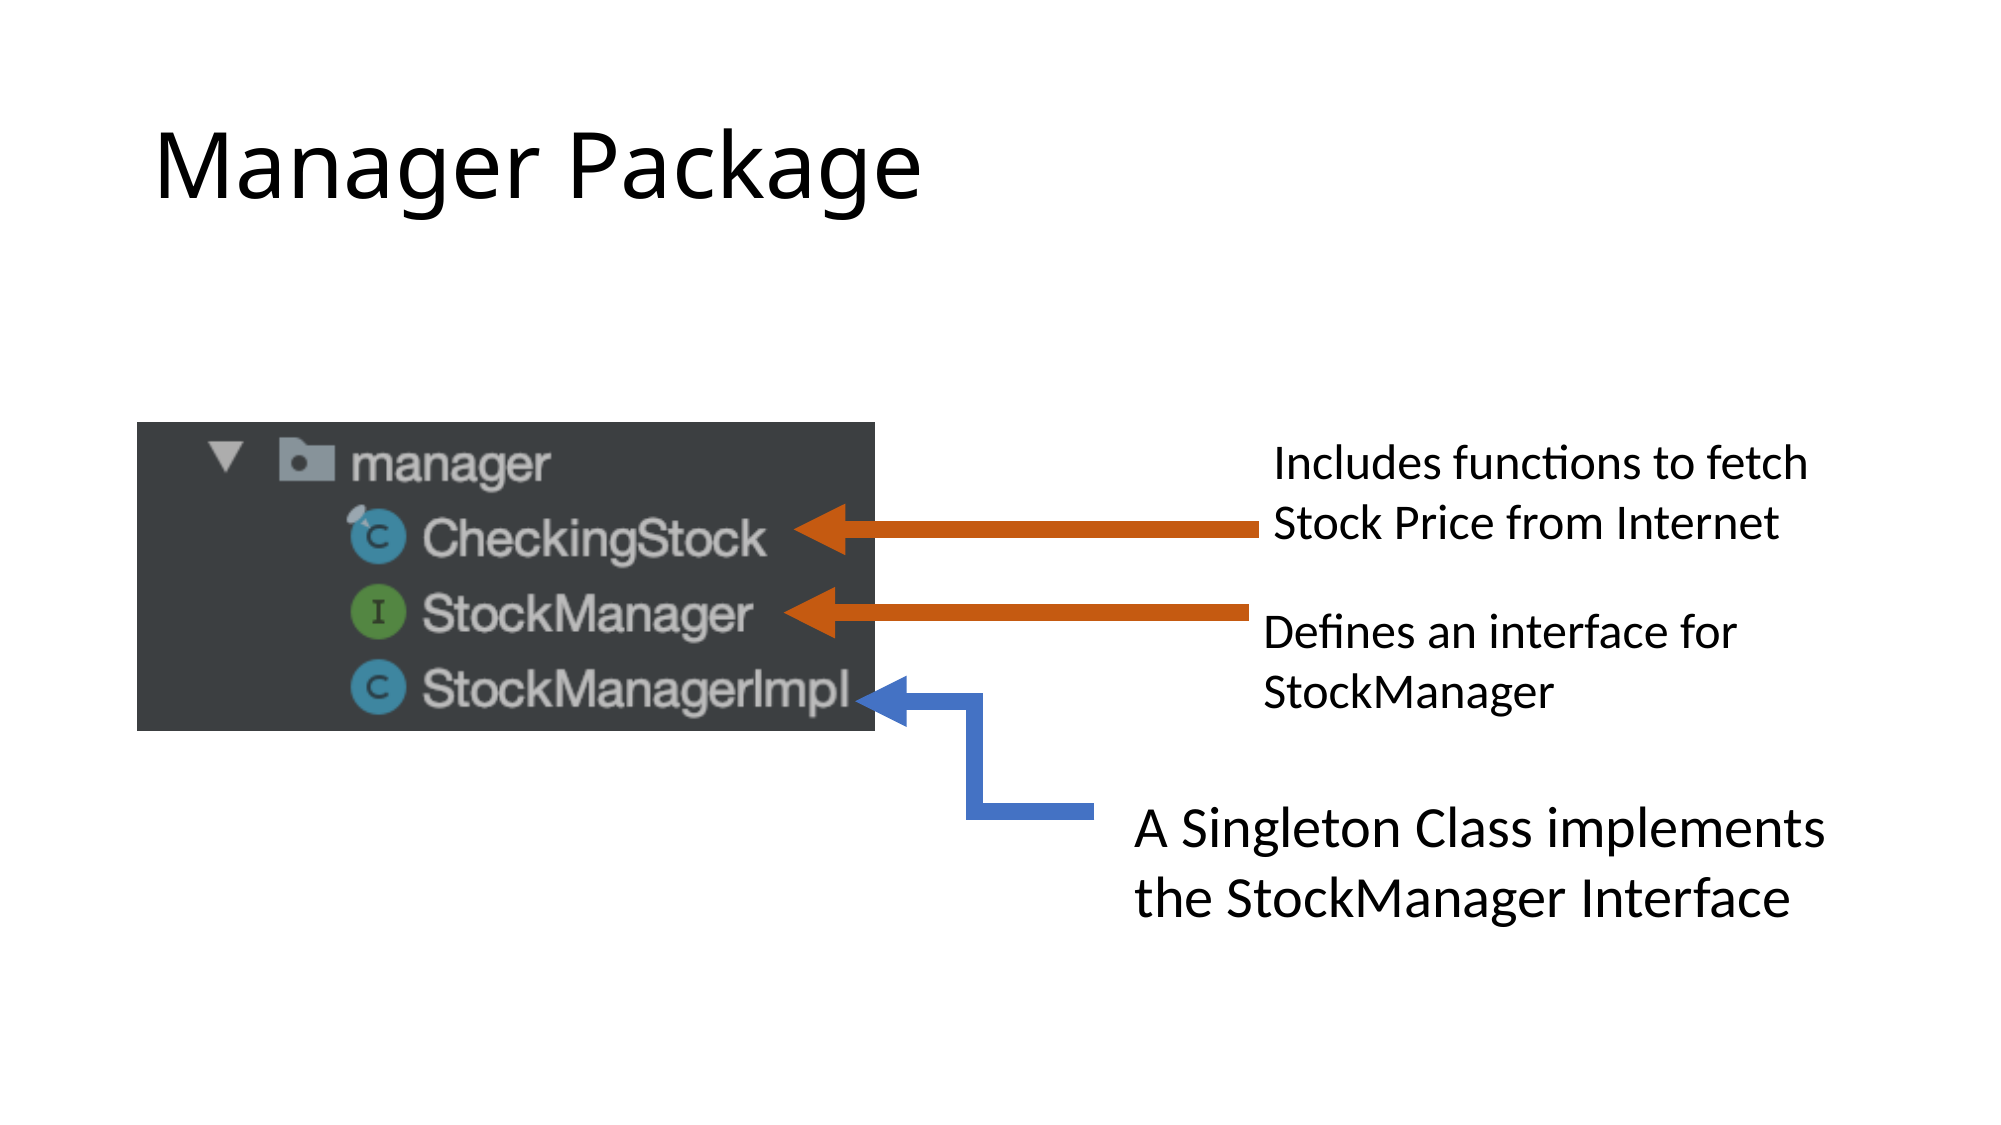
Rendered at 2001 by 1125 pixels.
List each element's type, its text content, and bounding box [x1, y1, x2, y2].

text_box A Singleton Class implements the StockManager Interface [1120, 781, 1863, 937]
text_box Defines an interface for StockManager [1248, 590, 1853, 726]
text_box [855, 701, 1095, 812]
title Manager Package [137, 59, 1863, 278]
text_box Includes functions to fetch Stock Price from Internet [1258, 422, 1863, 557]
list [137, 422, 875, 732]
